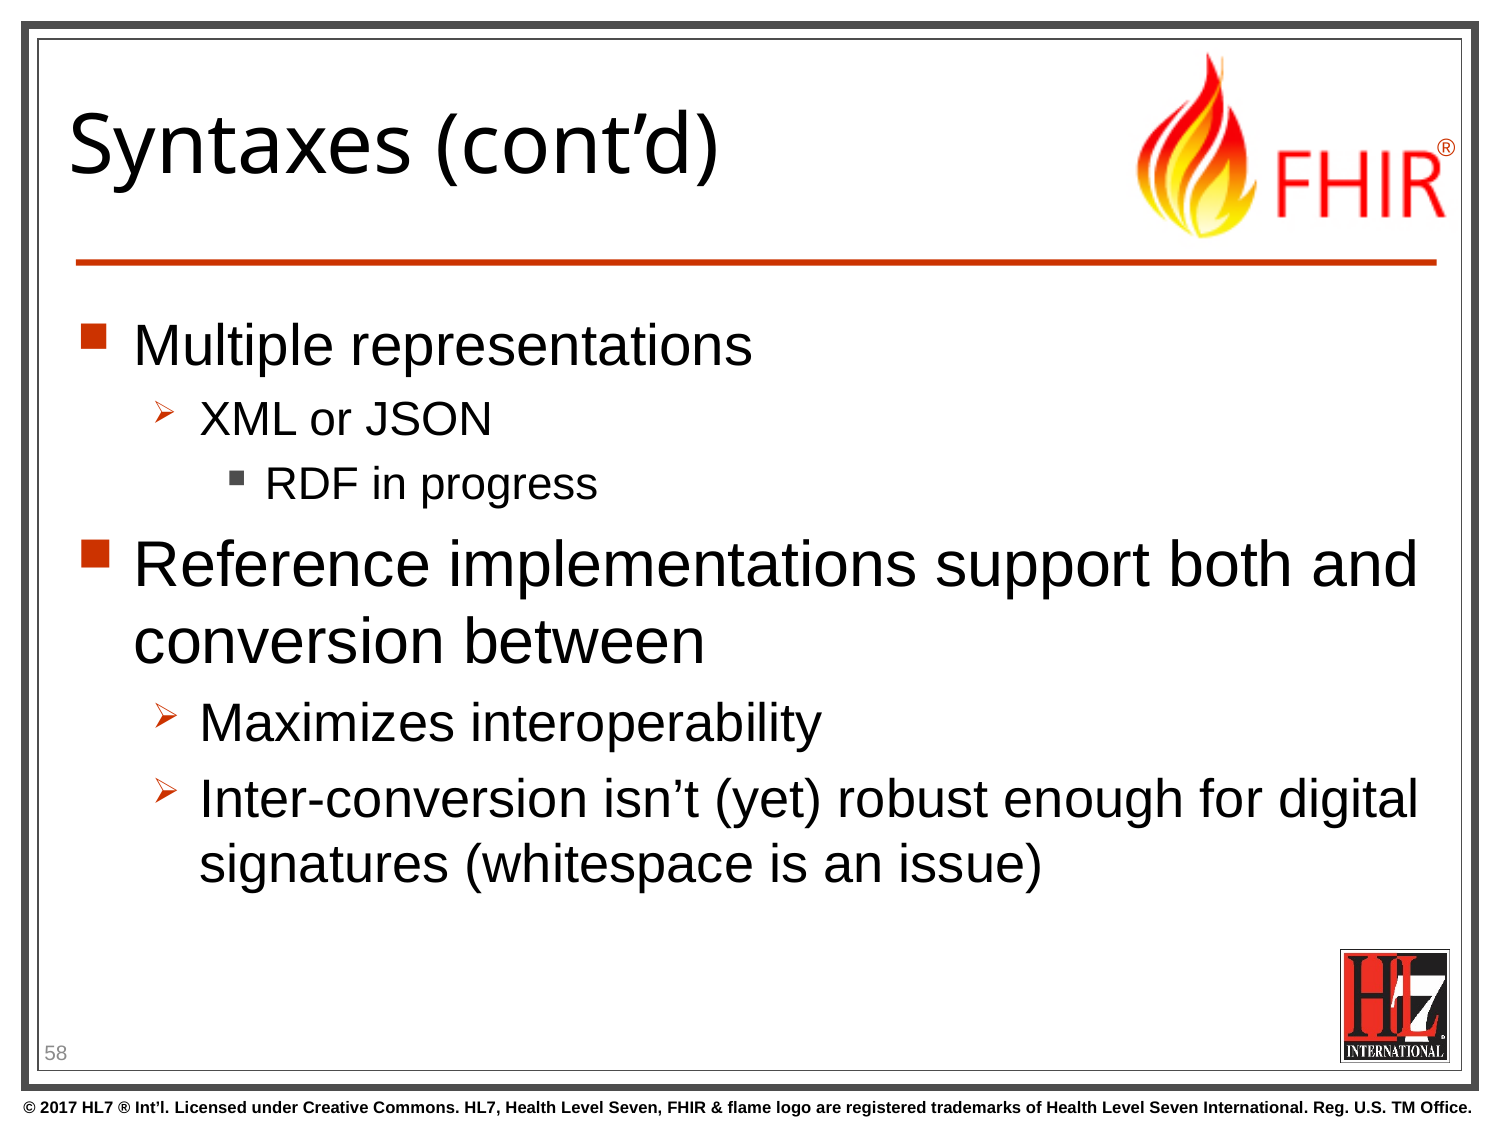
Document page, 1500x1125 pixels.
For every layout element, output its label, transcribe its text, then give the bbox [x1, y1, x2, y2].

picture [1124, 42, 1458, 249]
list Multiple representations XML or JSON RDF in progress Reference implementations support both and conversion between Maximizes interoperability Inter-conversion isn’t (yet) robust enough for digital signatures (whitespace is an issue) [62, 299, 1438, 1059]
picture [1340, 949, 1450, 1063]
title Syntaxes (cont’d) [53, 54, 1128, 244]
slide_number 58 [29, 1034, 148, 1071]
